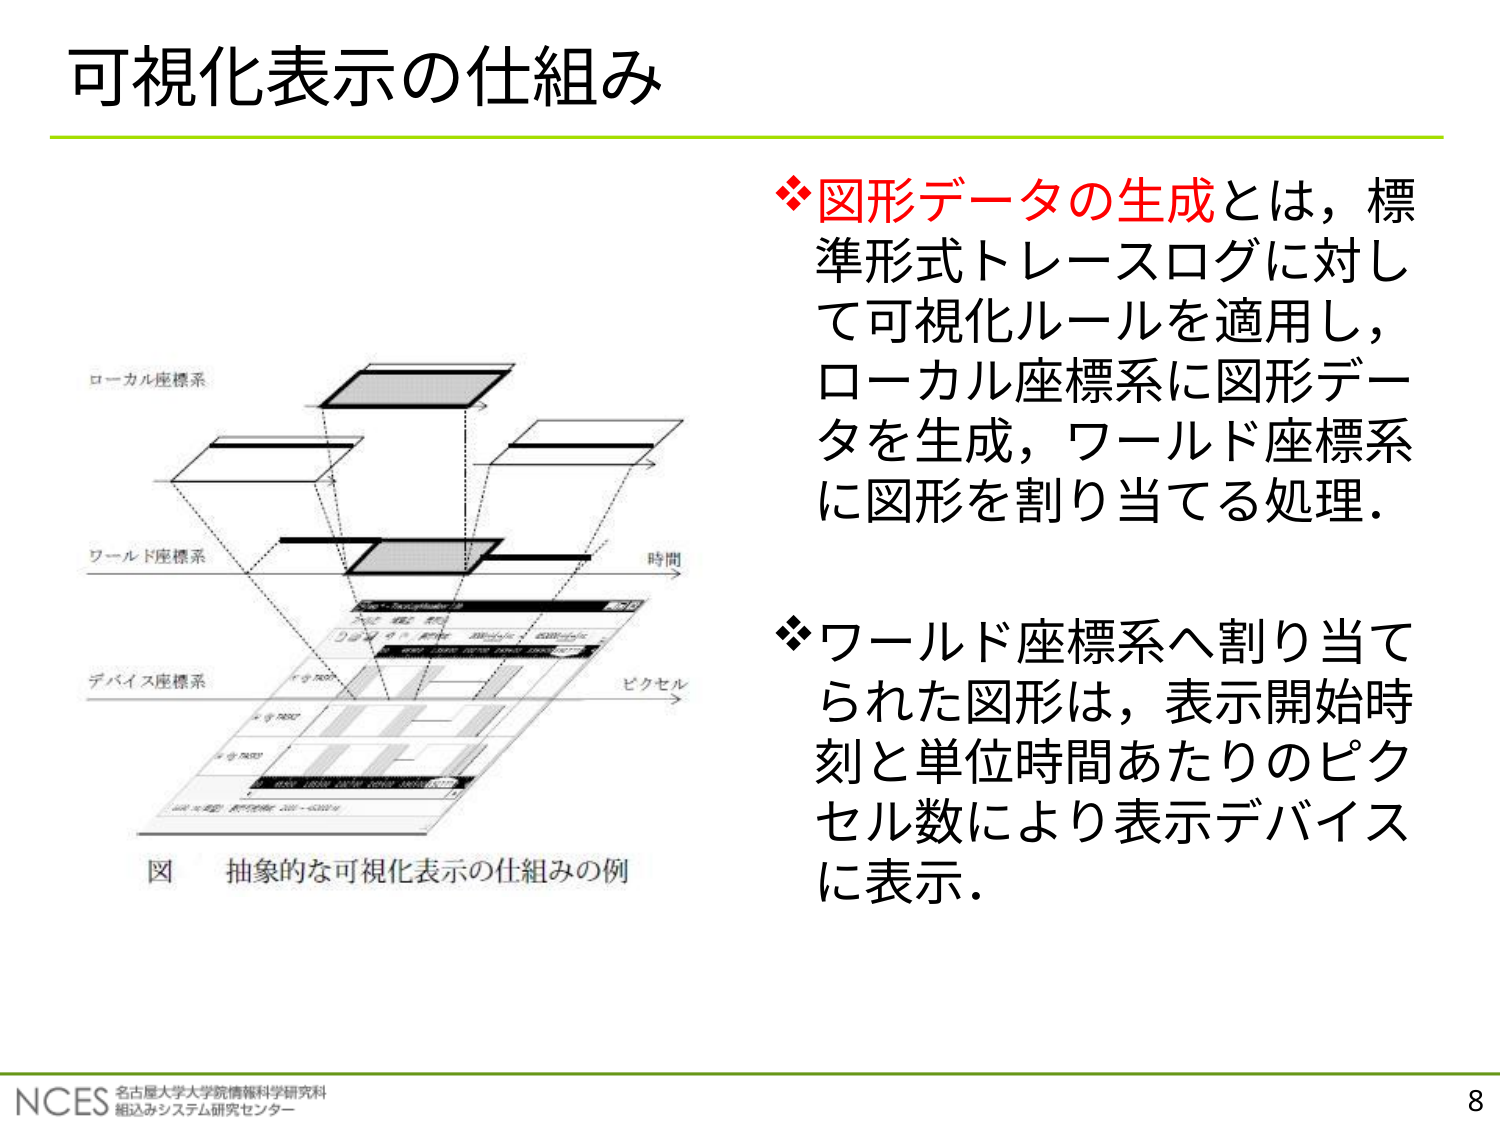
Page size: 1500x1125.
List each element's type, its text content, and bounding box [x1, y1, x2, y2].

picture [0, 1071, 1500, 1125]
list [51, 327, 730, 898]
slide_number 8 [1362, 1074, 1500, 1125]
title 可視化表示の仕組み [50, 37, 1438, 113]
list 図形データの生成とは，標準形式トレースログに対して可視化ルールを適用し，ローカル座標系に図形データを生成，ワールド座標系に図形を割り当てる処理． ワールド座標系へ割り当てられた図形は，表示開始時刻と単位時間あたりのピクセル数により表示デバイスに表示． [756, 162, 1438, 1063]
